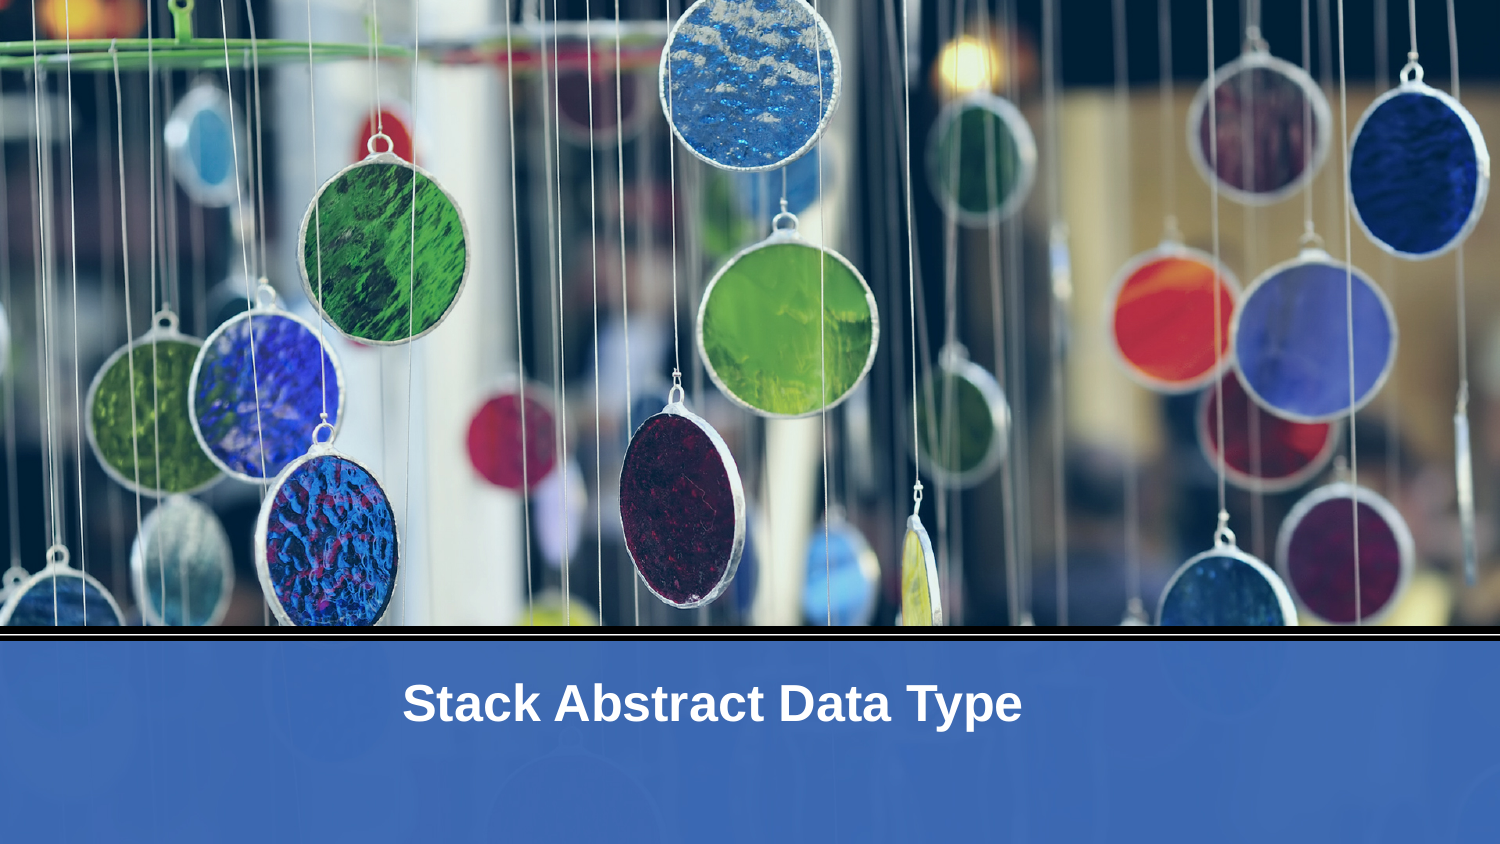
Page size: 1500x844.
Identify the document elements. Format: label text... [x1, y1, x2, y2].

list Stack Abstract Data Type [114, 669, 1312, 789]
picture [0, 0, 1500, 844]
